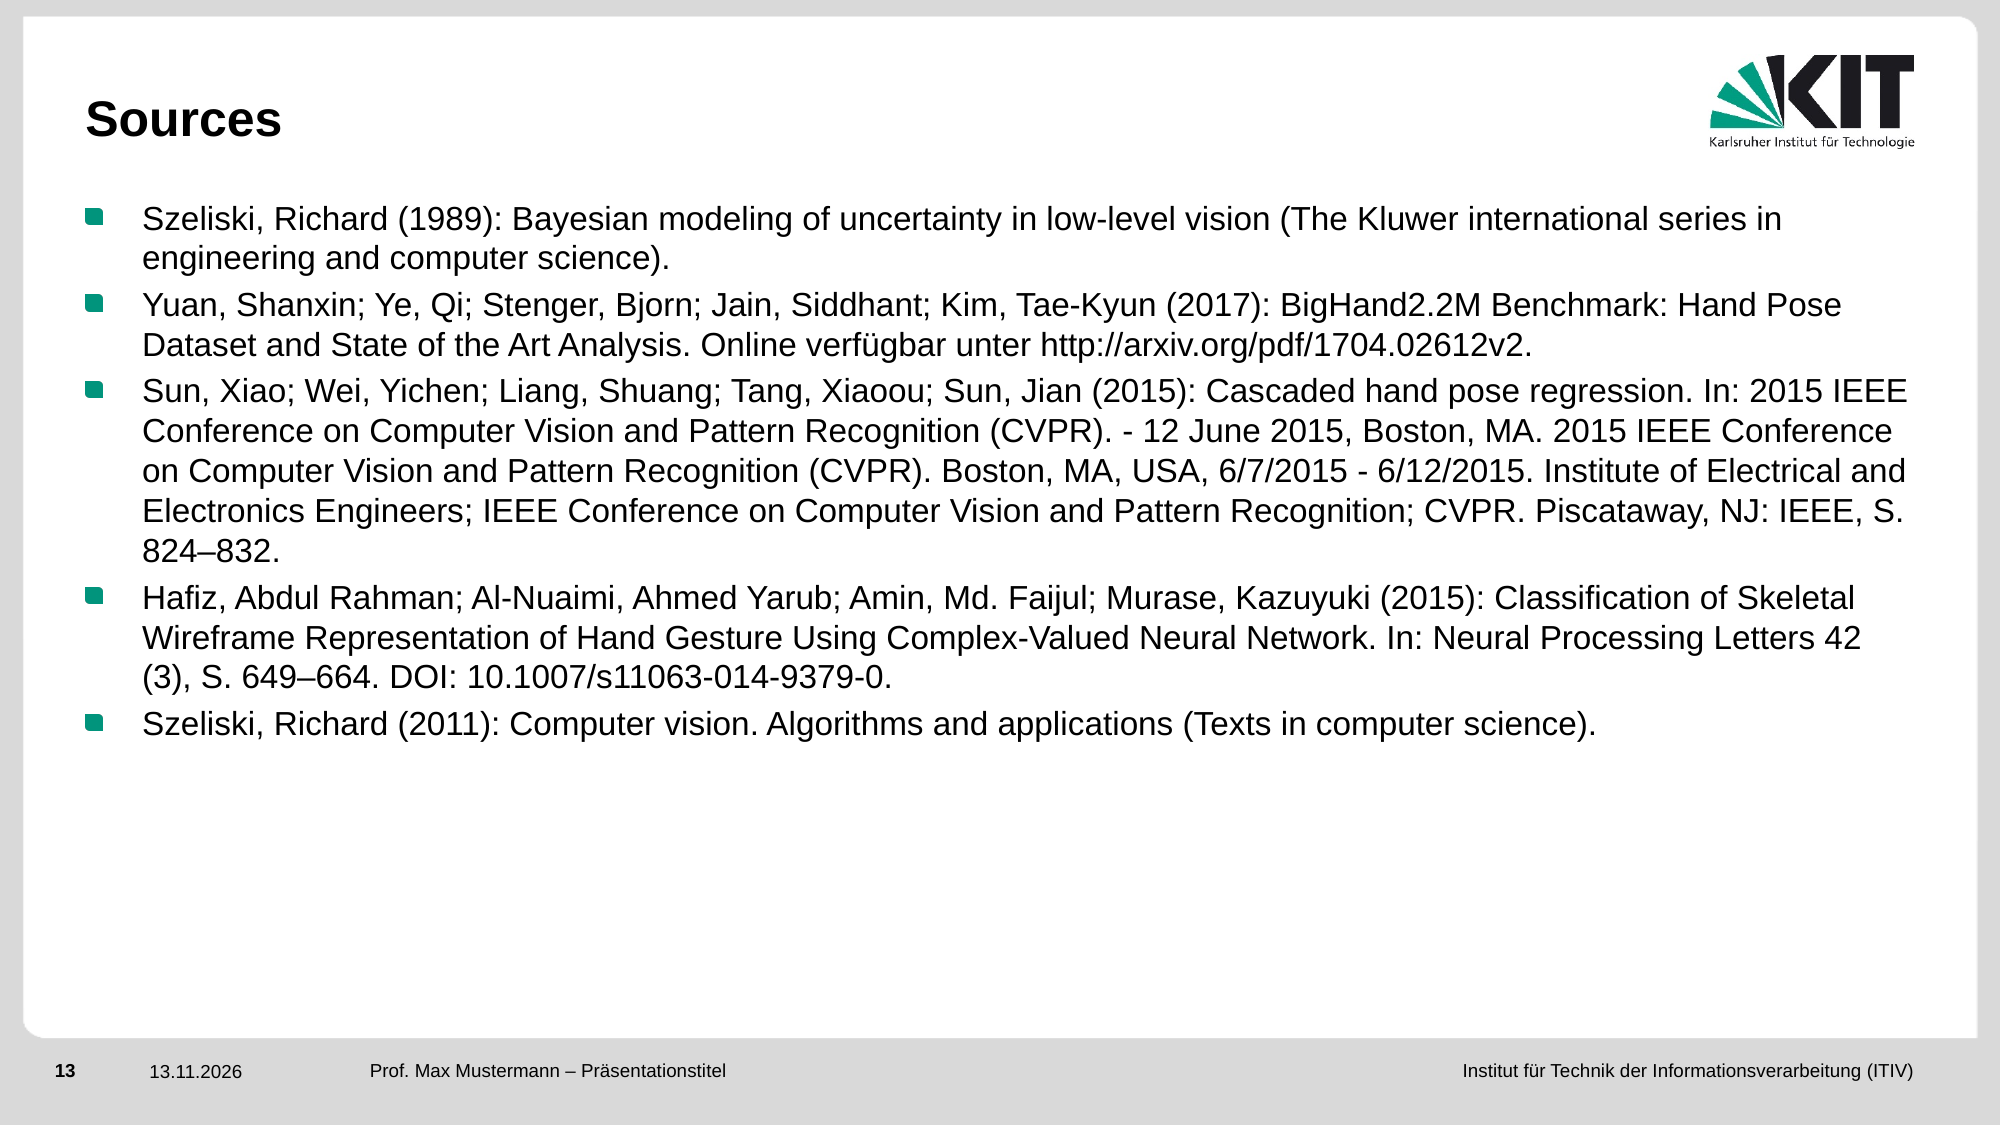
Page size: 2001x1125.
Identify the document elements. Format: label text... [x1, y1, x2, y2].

list Szeliski, Richard (1989): Bayesian modeling of uncertainty in low-level vision (The Kluwer international series in engineering and computer science). Yuan, Shanxin; Ye, Qi; Stenger, Bjorn; Jain, Siddhant; Kim, Tae-Kyun (2017): BigHand2.2M Benchmark: Hand Pose Dataset and State of the Art Analysis. Online verfügbar unter http://arxiv.org/pdf/1704.02612v2. Sun, Xiao; Wei, Yichen; Liang, Shuang; Tang, Xiaoou; Sun, Jian (2015): Cascaded hand pose regression. In: 2015 IEEE Conference on Computer Vision and Pattern Recognition (CVPR). - 12 June 2015, Boston, MA. 2015 IEEE Conference on Computer Vision and Pattern Recognition (CVPR). Boston, MA, USA, 6/7/2015 - 6/12/2015. Institute of Electrical and Electronics Engineers; IEEE Conference on Computer Vision and Pattern Recognition; CVPR. Piscataway, NJ: IEEE, S. 824–832. Hafiz, Abdul Rahman; Al-Nuaimi, Ahmed Yarub; Amin, Md. Faijul; Murase, Kazuyuki (2015): Classification of Skeletal Wireframe Representation of Hand Gesture Using Complex-Valued Neural Network. In: Neural Processing Letters 42 (3), S. 649–664. DOI: 10.1007/s11063-014-9379-0. Szeliski, Richard (2011): Computer vision. Algorithms and applications (Texts in computer science). [85, 196, 1914, 1000]
footer Prof. Max Mustermann – Präsentationstitel [369, 1058, 1284, 1119]
title Sources [85, 54, 1598, 147]
picture [0, 0, 2000, 1125]
